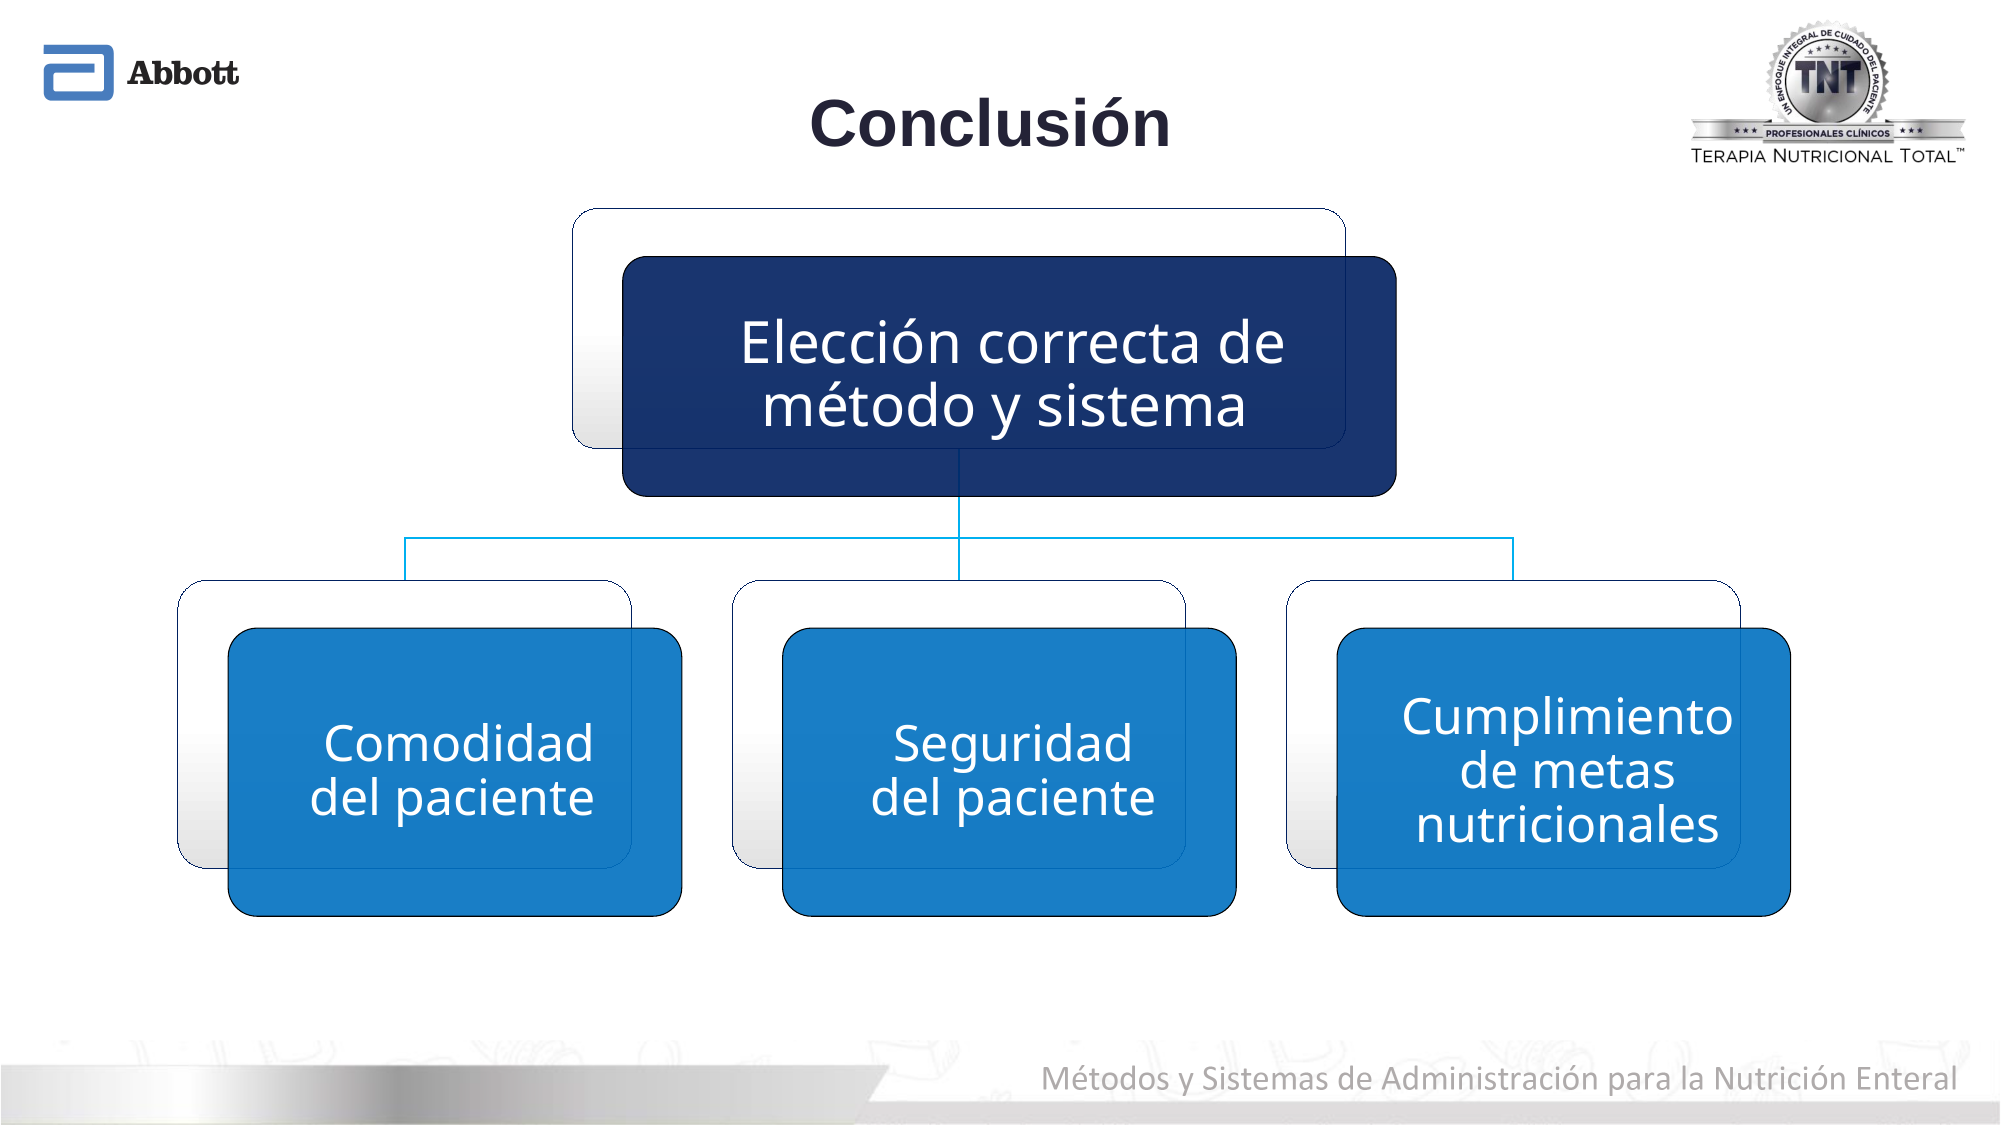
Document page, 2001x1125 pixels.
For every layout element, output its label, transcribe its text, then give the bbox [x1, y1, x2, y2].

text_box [70, 208, 1898, 917]
title Conclusión [0, 12, 2000, 238]
picture [0, 0, 2001, 1125]
